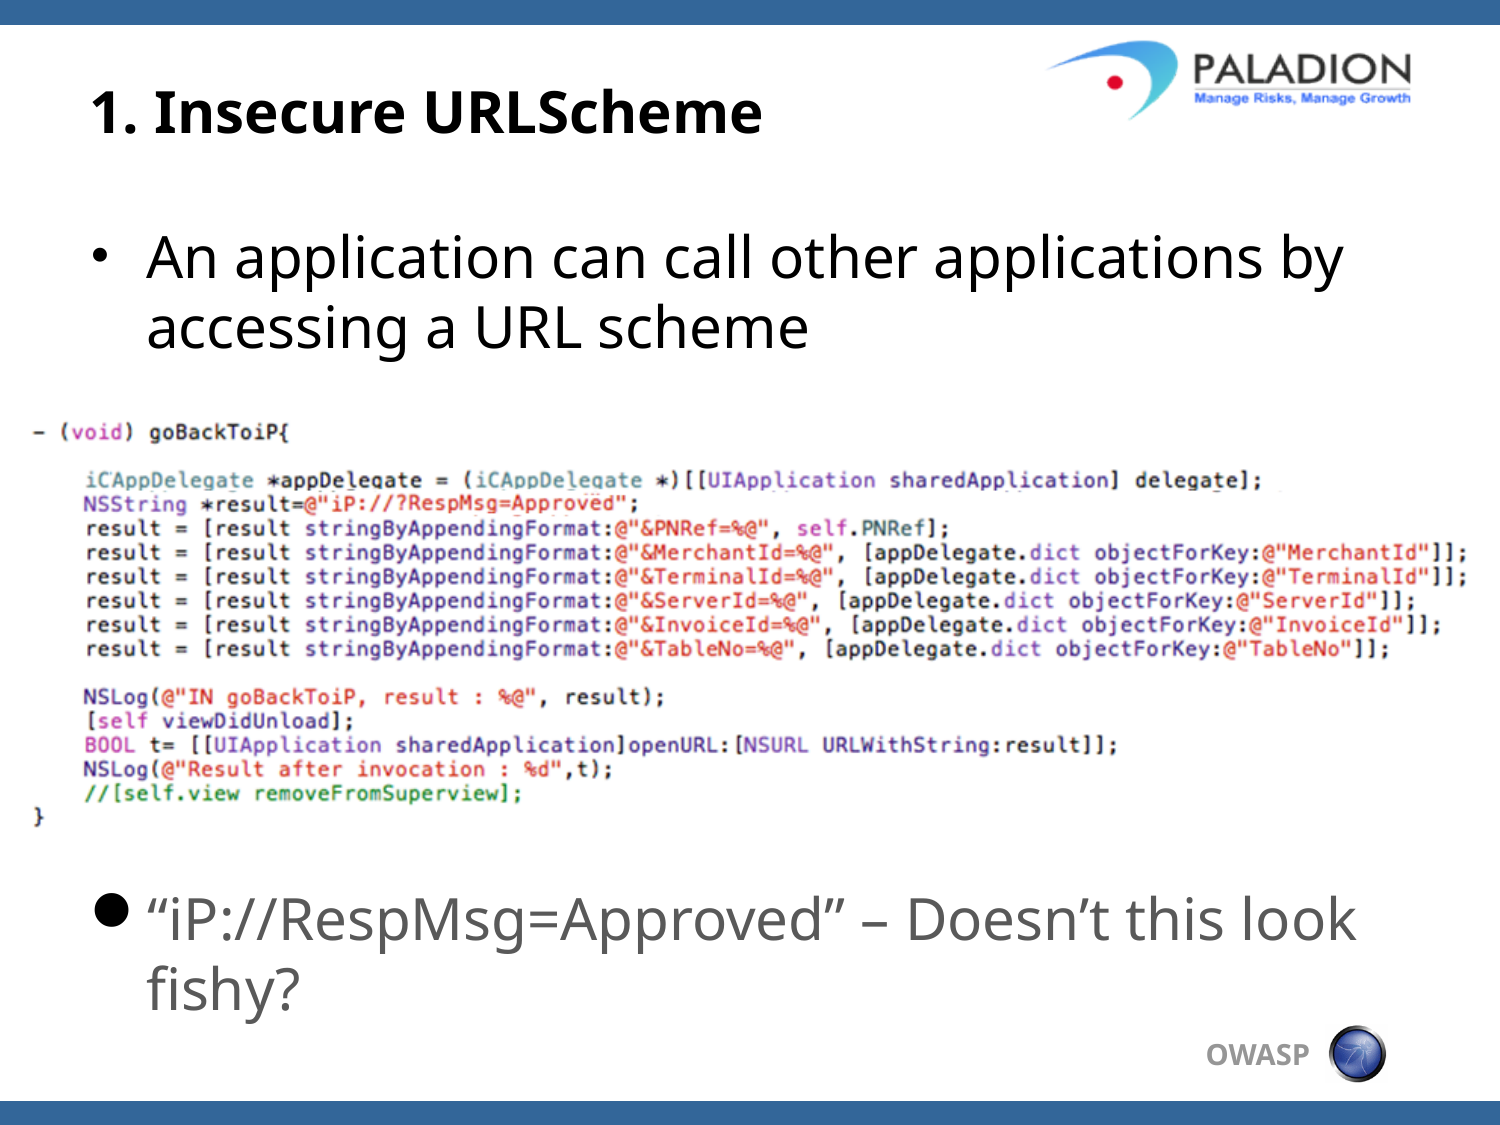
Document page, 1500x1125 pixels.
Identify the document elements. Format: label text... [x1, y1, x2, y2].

title 1. Insecure URLScheme [74, 32, 1425, 188]
list An application can call other applications by accessing a URL scheme “iP://RespMsg=Approved” – Doesn’t this look fishy? [74, 212, 1425, 410]
picture [24, 412, 1479, 841]
picture [1325, 1024, 1388, 1083]
list An application can call other applications by accessing a URL scheme “iP://RespMsg=Approved” – Doesn’t this look fishy? [74, 849, 1425, 1005]
